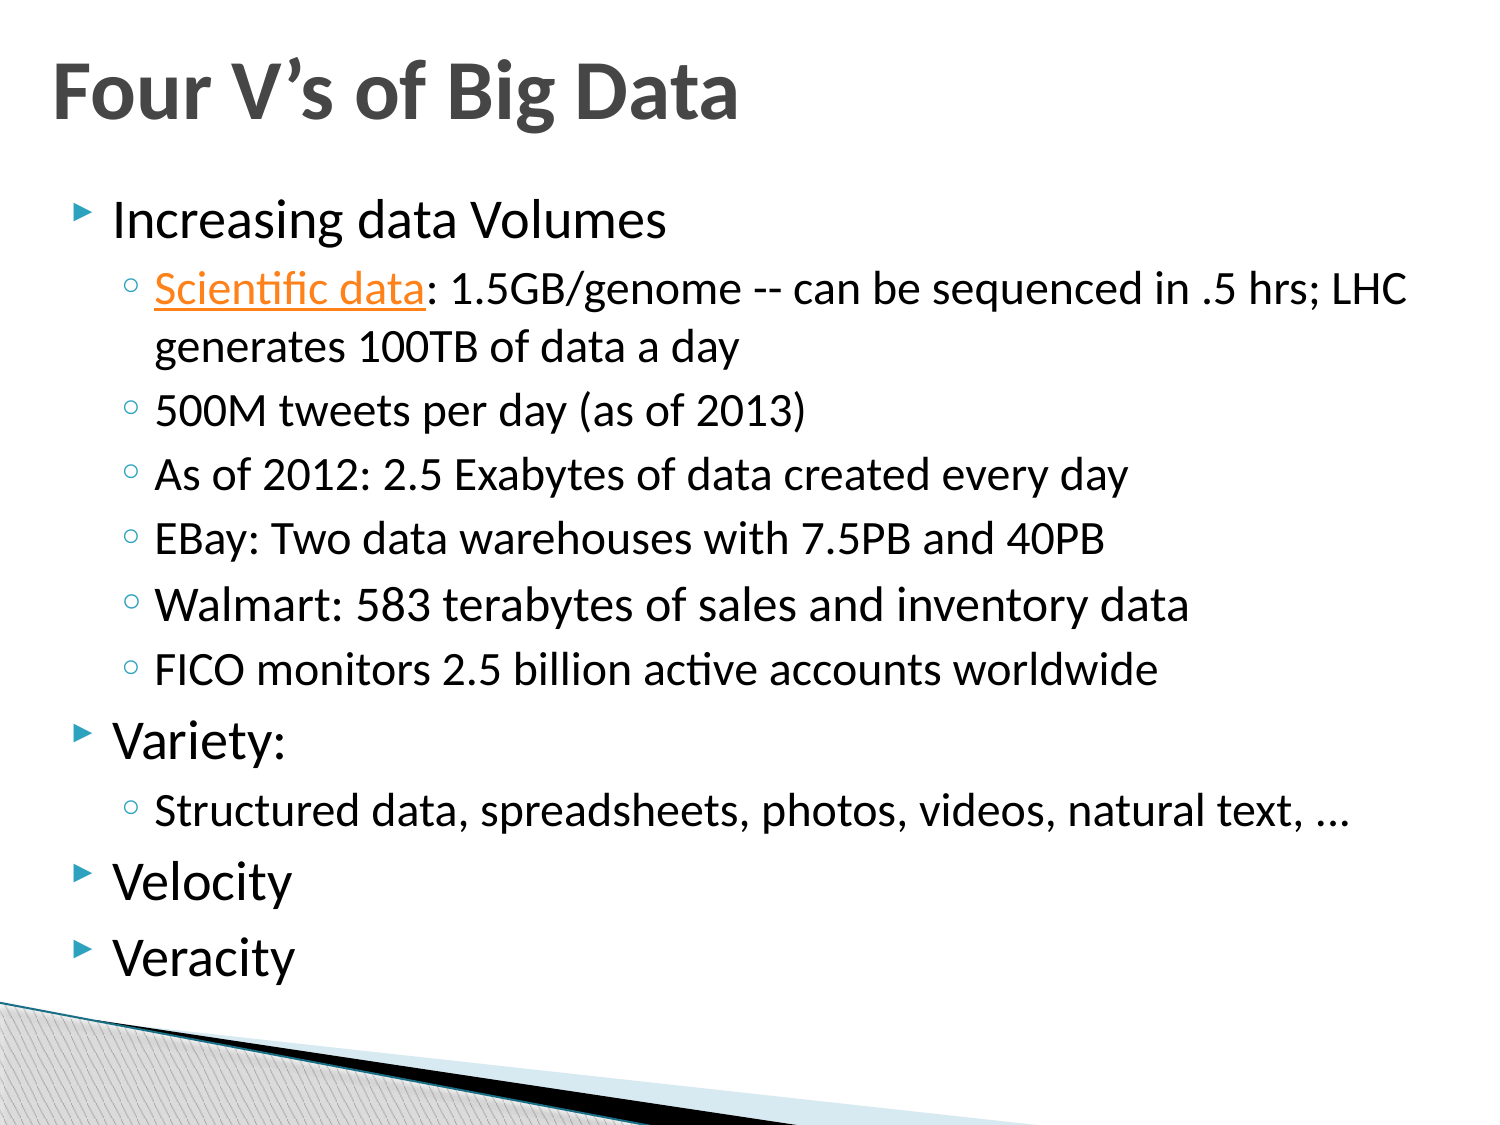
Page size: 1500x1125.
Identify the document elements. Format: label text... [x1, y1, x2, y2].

title Four V’s of Big Data [37, 24, 1425, 145]
list Increasing data Volumes Scientific data: 1.5GB/genome -- can be sequenced in .5 hrs; LHC generates 100TB of data a day 500M tweets per day (as of 2013) As of 2012: 2.5 Exabytes of data created every day EBay: Two data warehouses with 7.5PB and 40PB Walmart: 583 terabytes of sales and inventory data FICO monitors 2.5 billion active accounts worldwide Variety: Structured data, spreadsheets, photos, videos, natural text, ... Velocity Veracity [37, 174, 1476, 1013]
